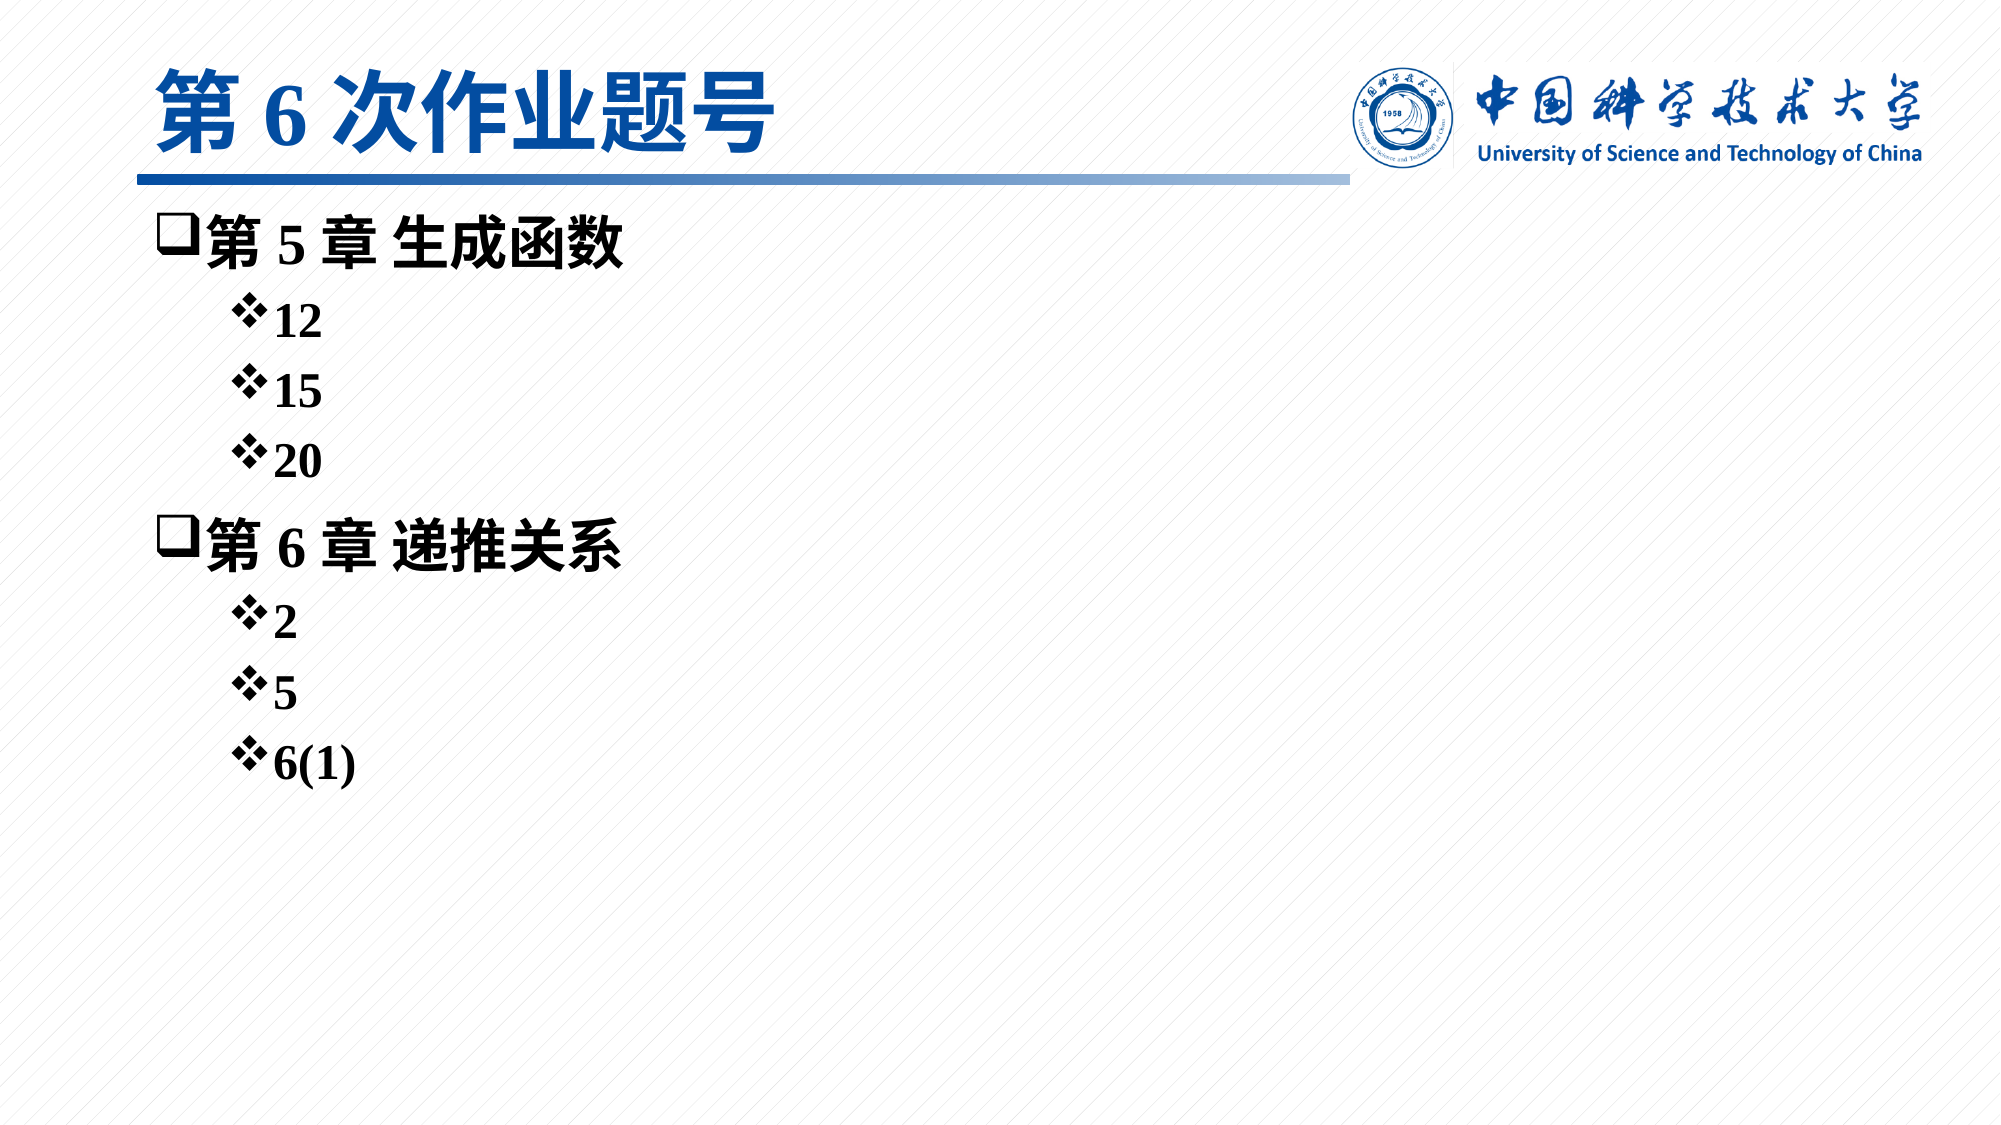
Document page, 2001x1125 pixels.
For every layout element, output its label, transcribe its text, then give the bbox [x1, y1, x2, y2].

list 第5章 生成函数 12 15 20 第6章 递推关系 2 5 6(1) [137, 199, 1863, 1014]
picture [1350, 62, 1937, 181]
title 第6次作业题号 [137, 59, 1863, 173]
